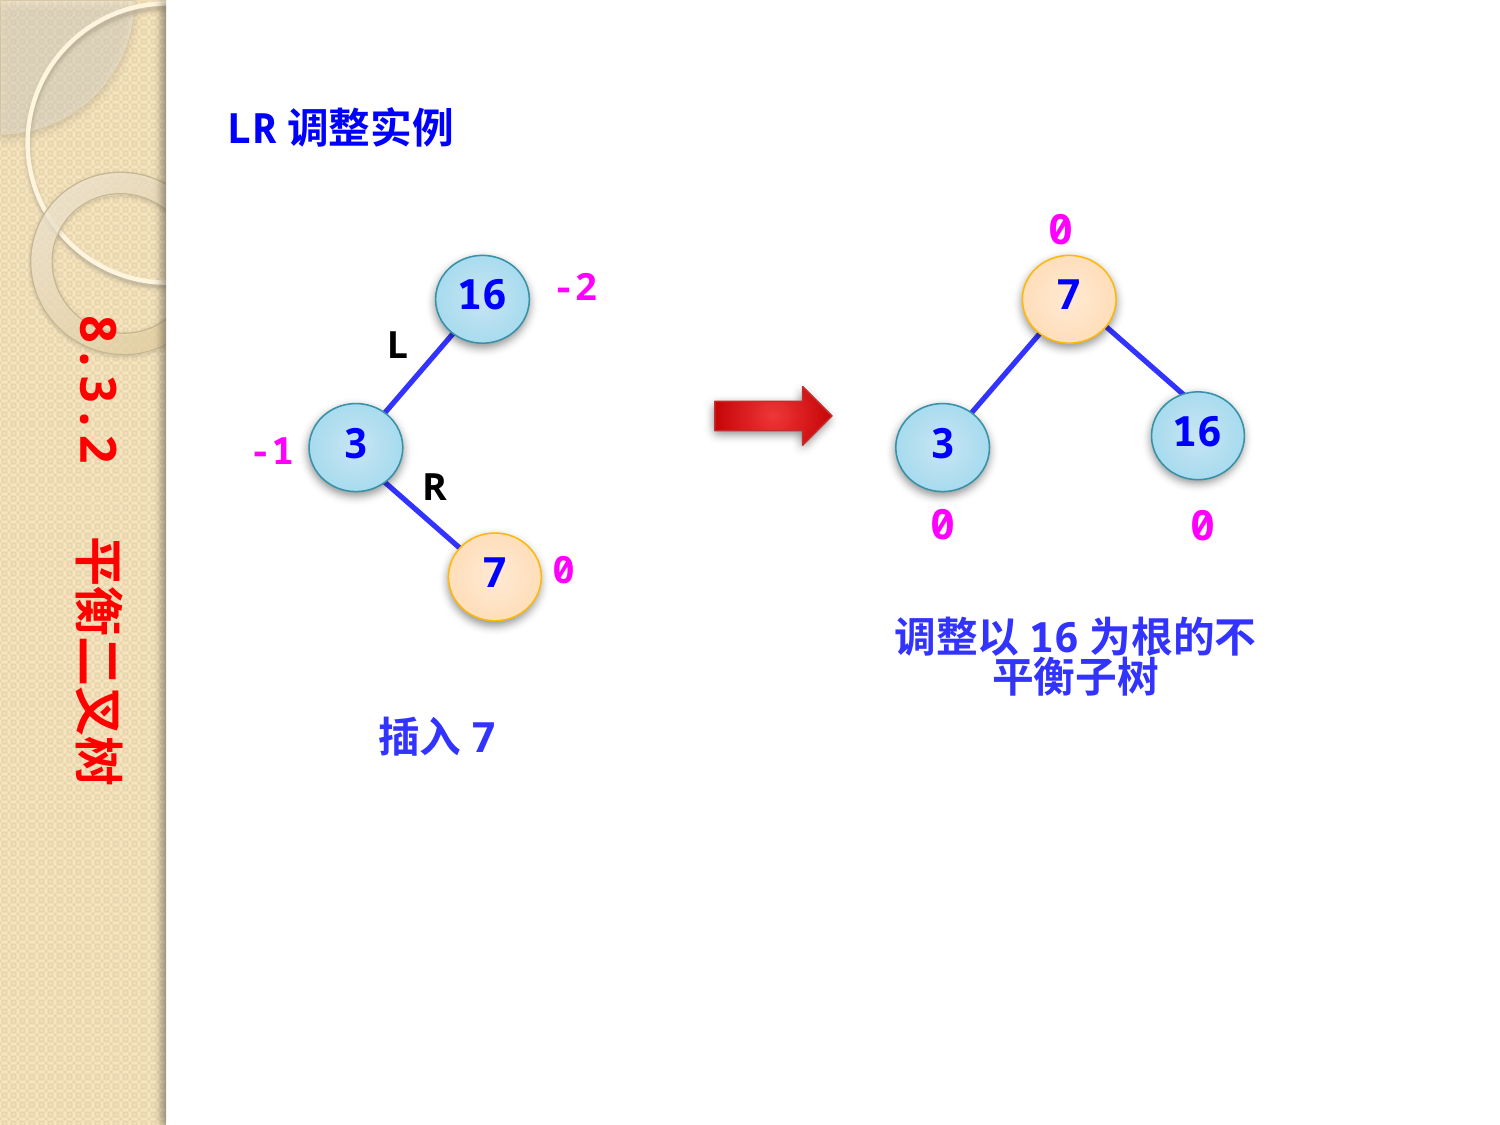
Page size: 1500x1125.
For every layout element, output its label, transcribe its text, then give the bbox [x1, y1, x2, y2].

text_box R [407, 455, 467, 515]
text_box 插入7 [363, 703, 540, 768]
text_box 7 [447, 532, 537, 622]
text_box 8.3.2 平衡二叉树 [46, 292, 138, 809]
text_box L [372, 313, 432, 373]
text_box 16 [434, 254, 531, 344]
text_box -2 [537, 255, 633, 316]
text_box -1 [234, 419, 325, 480]
text_box 0 [537, 538, 585, 599]
text_box LR调整实例 [187, 81, 578, 160]
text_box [714, 194, 1261, 726]
text_box 3 [319, 402, 404, 493]
